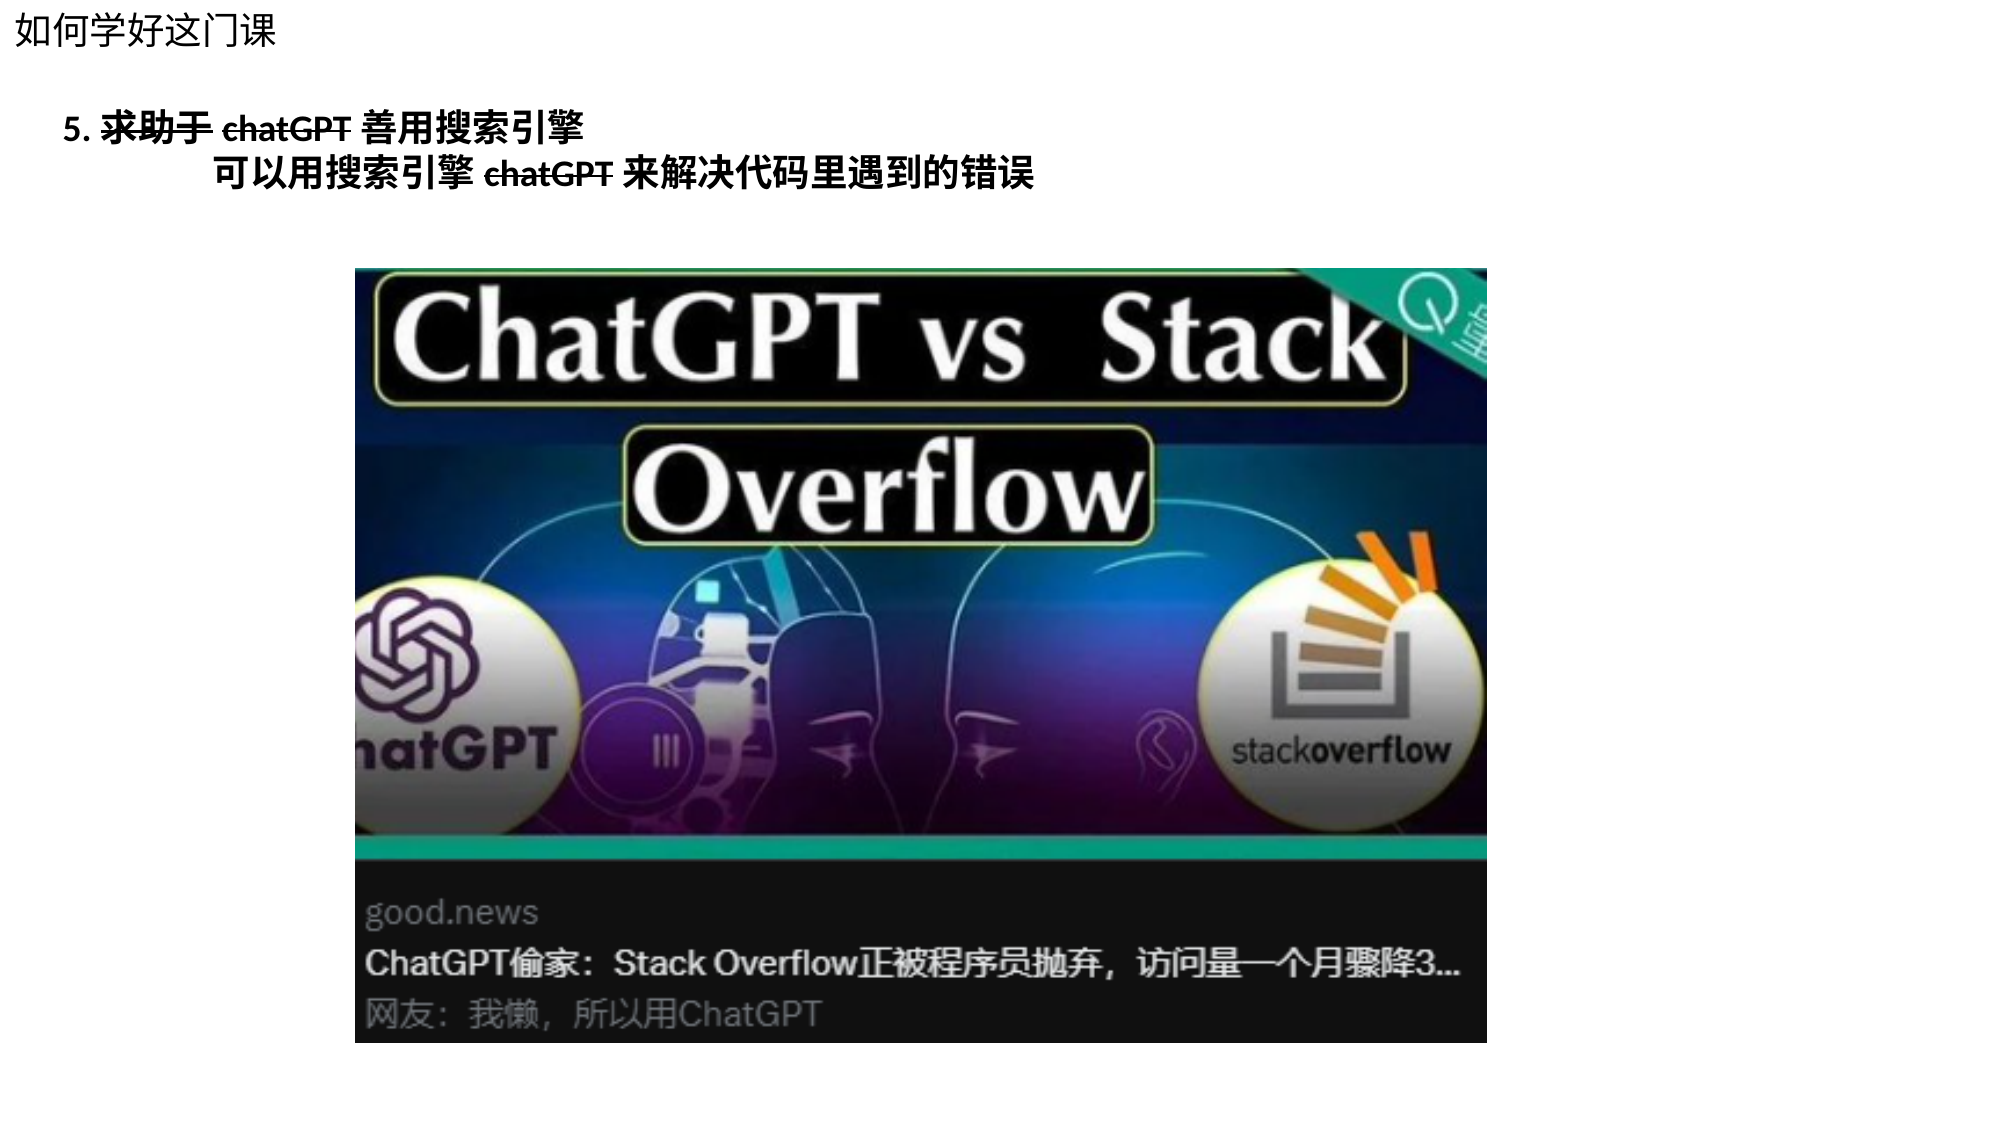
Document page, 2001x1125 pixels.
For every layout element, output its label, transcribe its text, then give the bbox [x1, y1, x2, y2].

text_box 5.求助于chatGPT善用搜索引擎 可以用搜索引擎chatGPT来解决代码里遇到的错误 [48, 96, 1828, 202]
text_box 如何学好这门课 [0, 0, 328, 60]
picture [355, 268, 1487, 1043]
